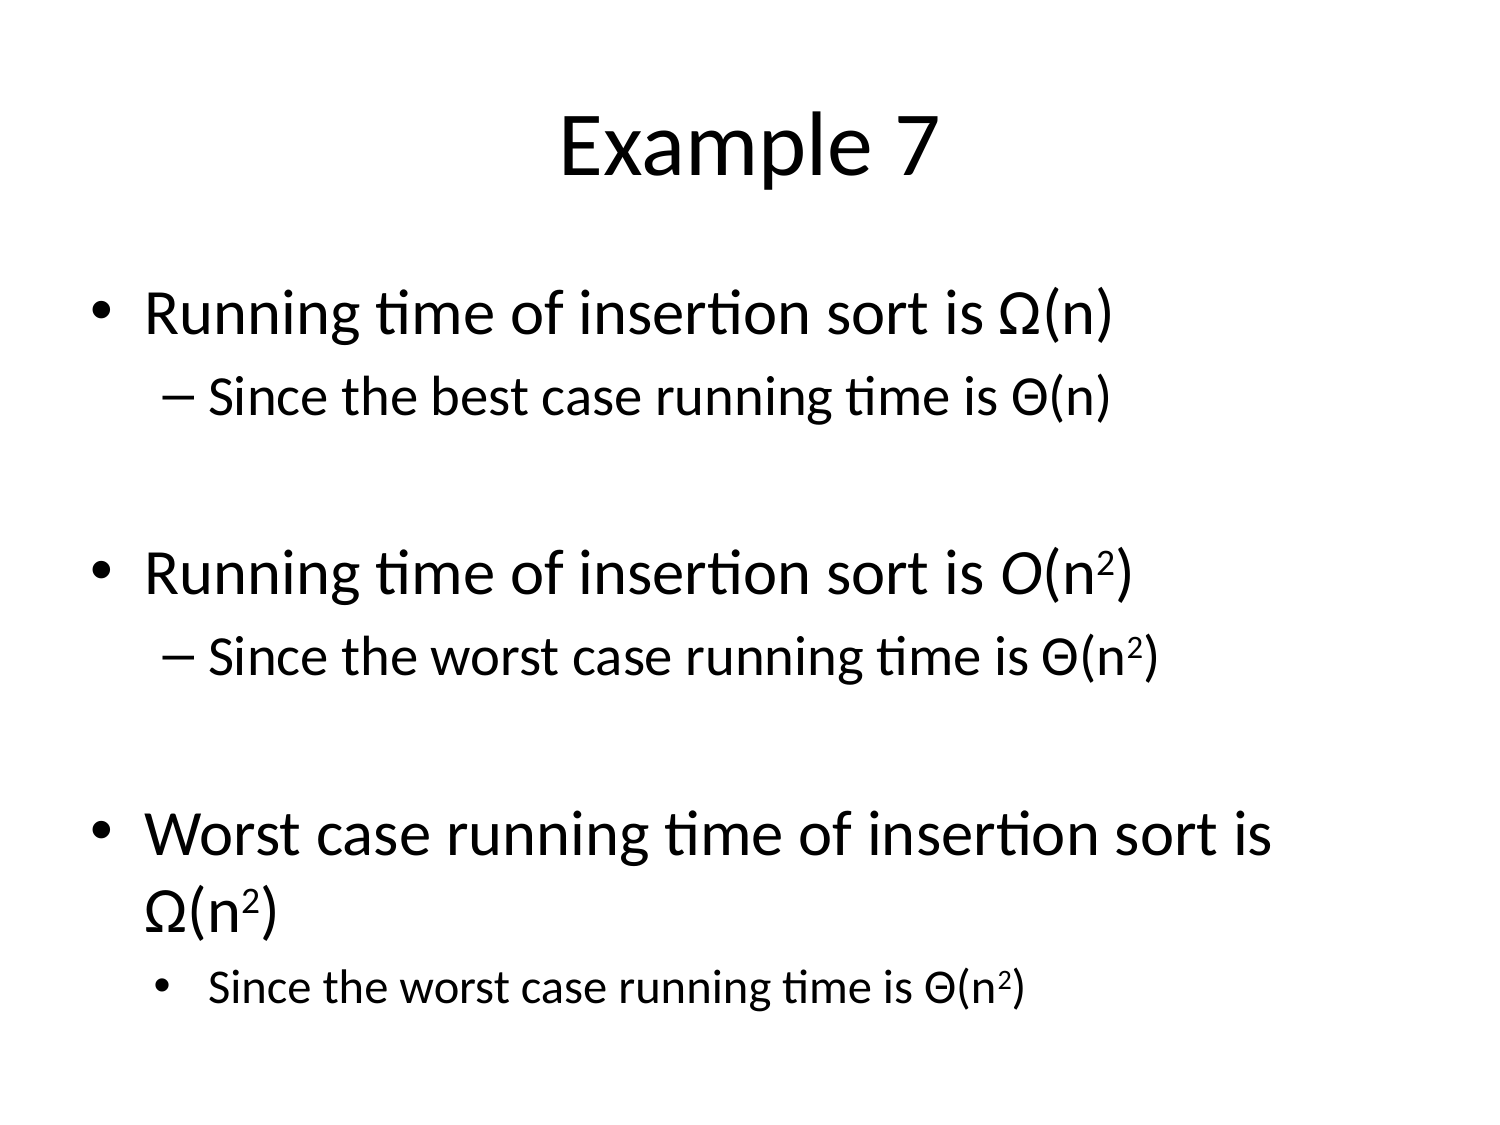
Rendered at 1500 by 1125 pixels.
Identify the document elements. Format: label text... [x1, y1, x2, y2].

list Running time of insertion sort is Ω(n) Since the best case running time is Θ(n) Running time of insertion sort is O(n2) Since the worst case running time is Θ(n2) Worst case running time of insertion sort is Ω(n2) Since the worst case running time is Θ(n2) [75, 262, 1425, 1023]
title Example 7 [75, 45, 1425, 233]
